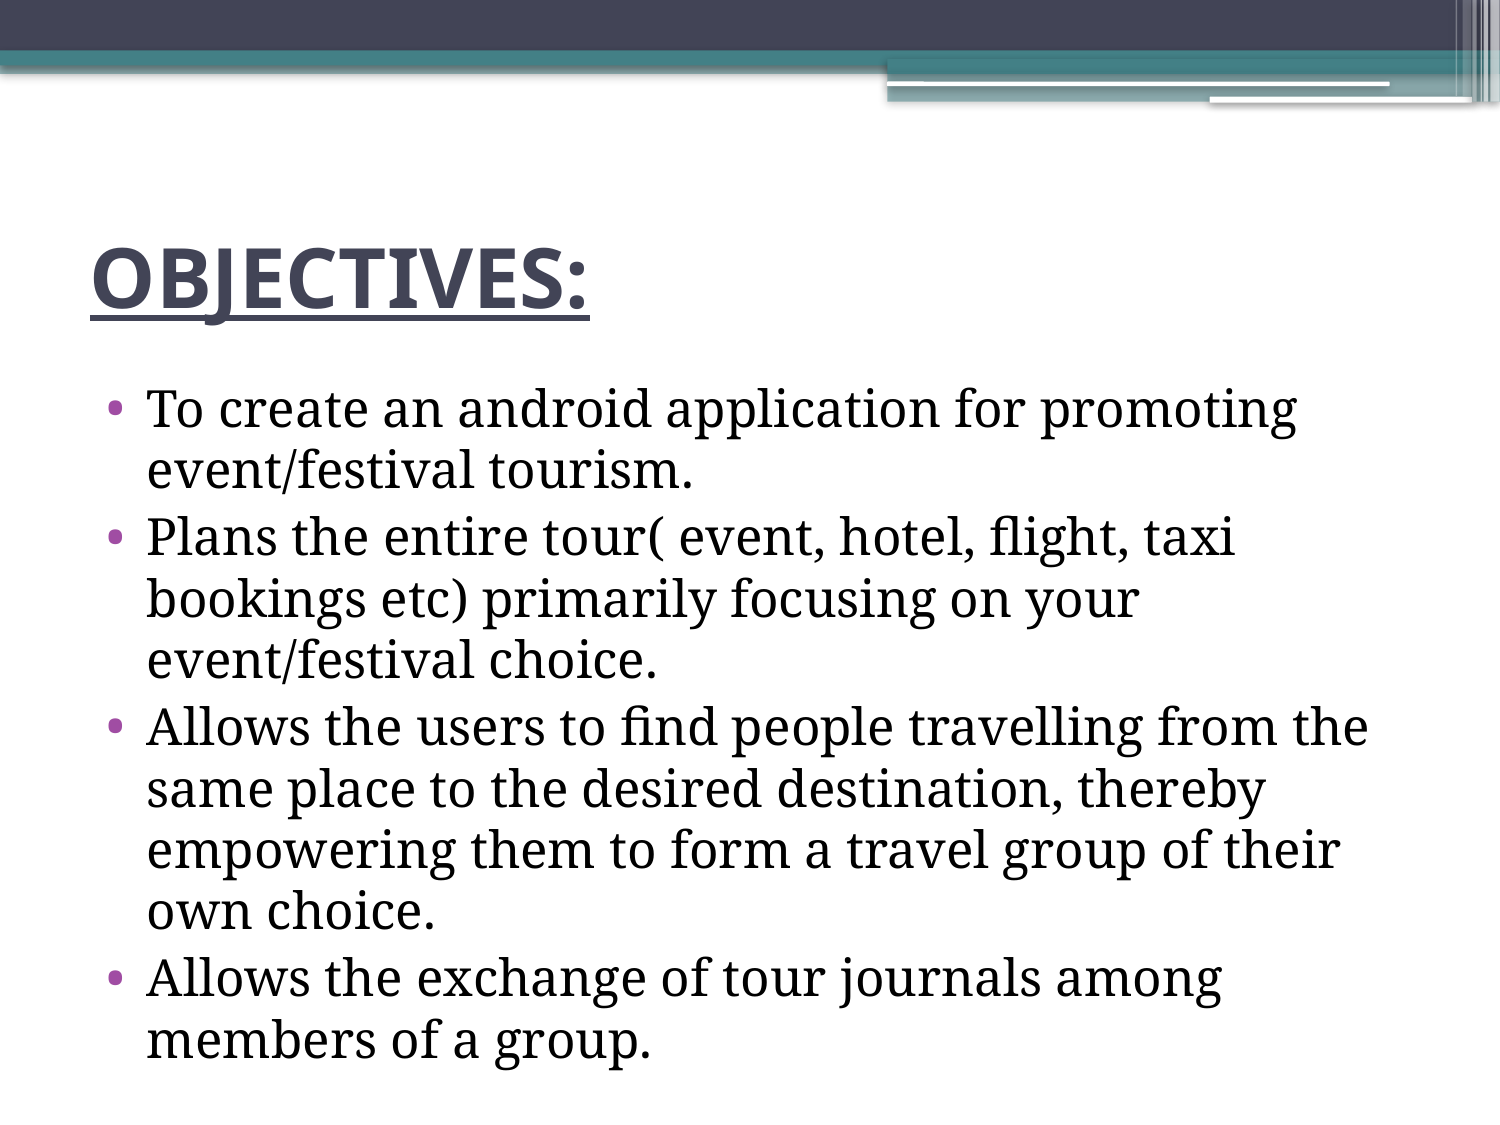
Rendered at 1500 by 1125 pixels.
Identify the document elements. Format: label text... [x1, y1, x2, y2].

list To create an android application for promoting event/festival tourism. Plans the entire tour( event, hotel, flight, taxi bookings etc) primarily focusing on your event/festival choice. Allows the users to find people travelling from the same place to the desired destination, thereby empowering them to form a travel group of their own choice. Allows the exchange of tour journals among members of a group. [75, 368, 1425, 1079]
title OBJECTIVES: [75, 187, 1425, 363]
